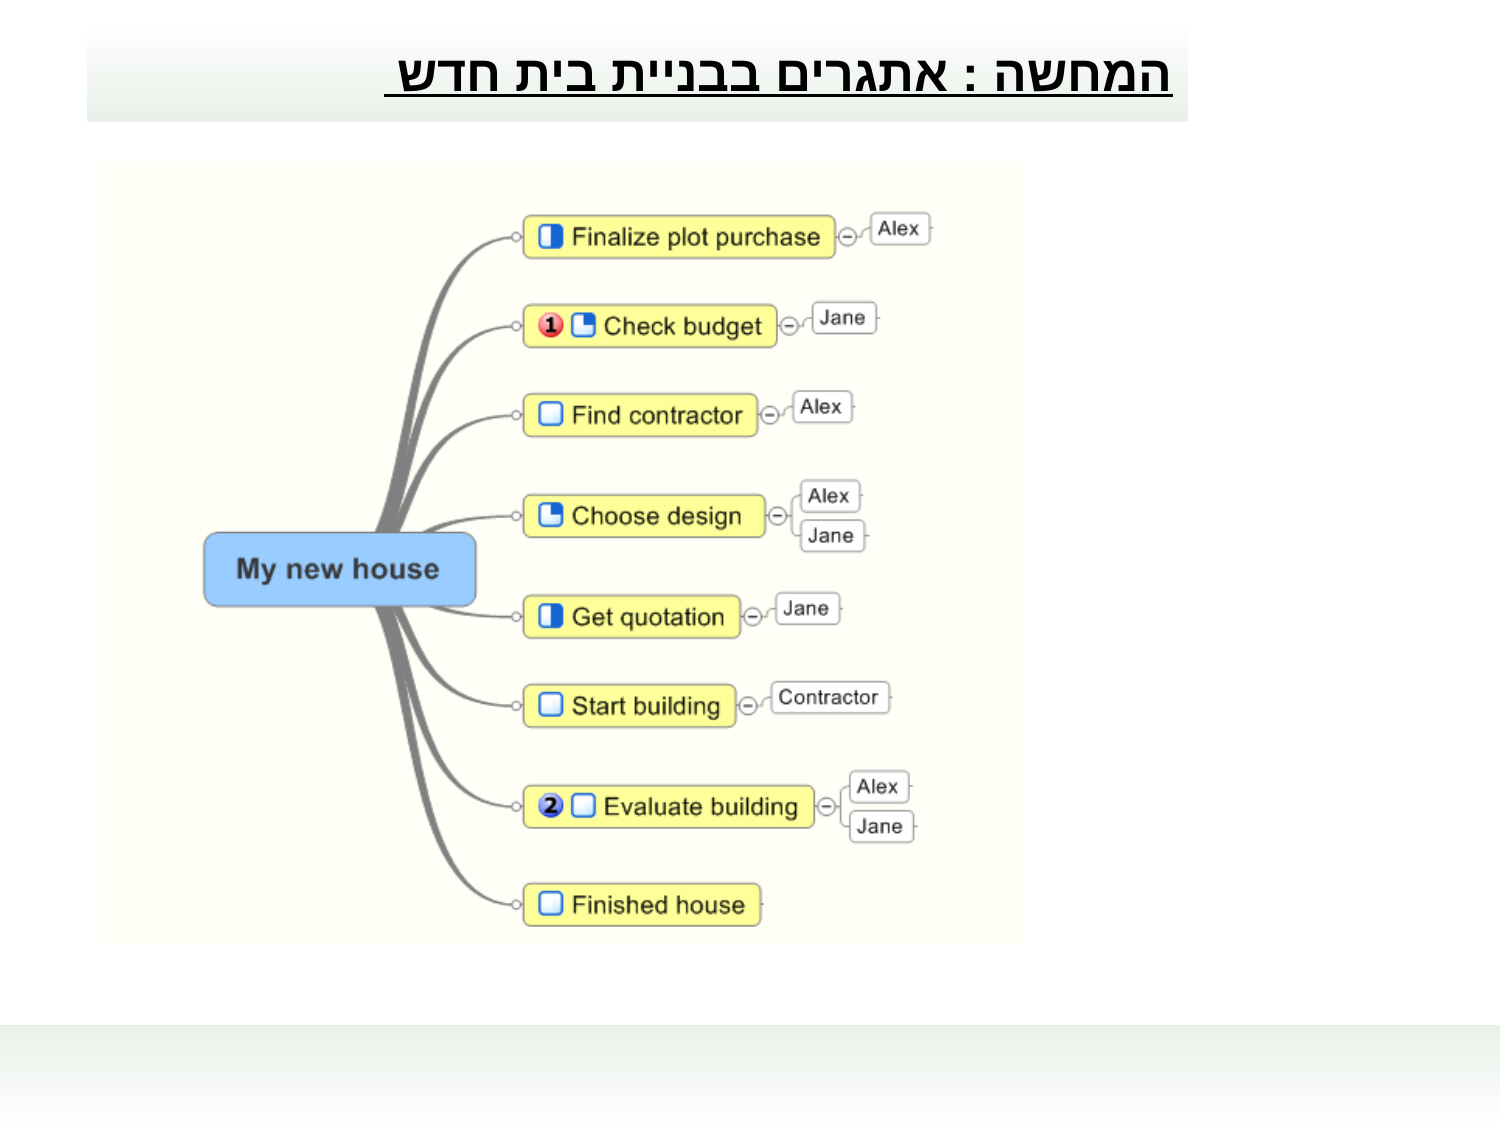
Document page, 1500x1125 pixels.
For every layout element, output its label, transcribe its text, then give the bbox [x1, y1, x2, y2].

text_box [0, 1025, 1500, 1125]
text_box המחשה : אתגרים בבניית בית חדש [87, 21, 1188, 122]
picture [99, 162, 1026, 944]
